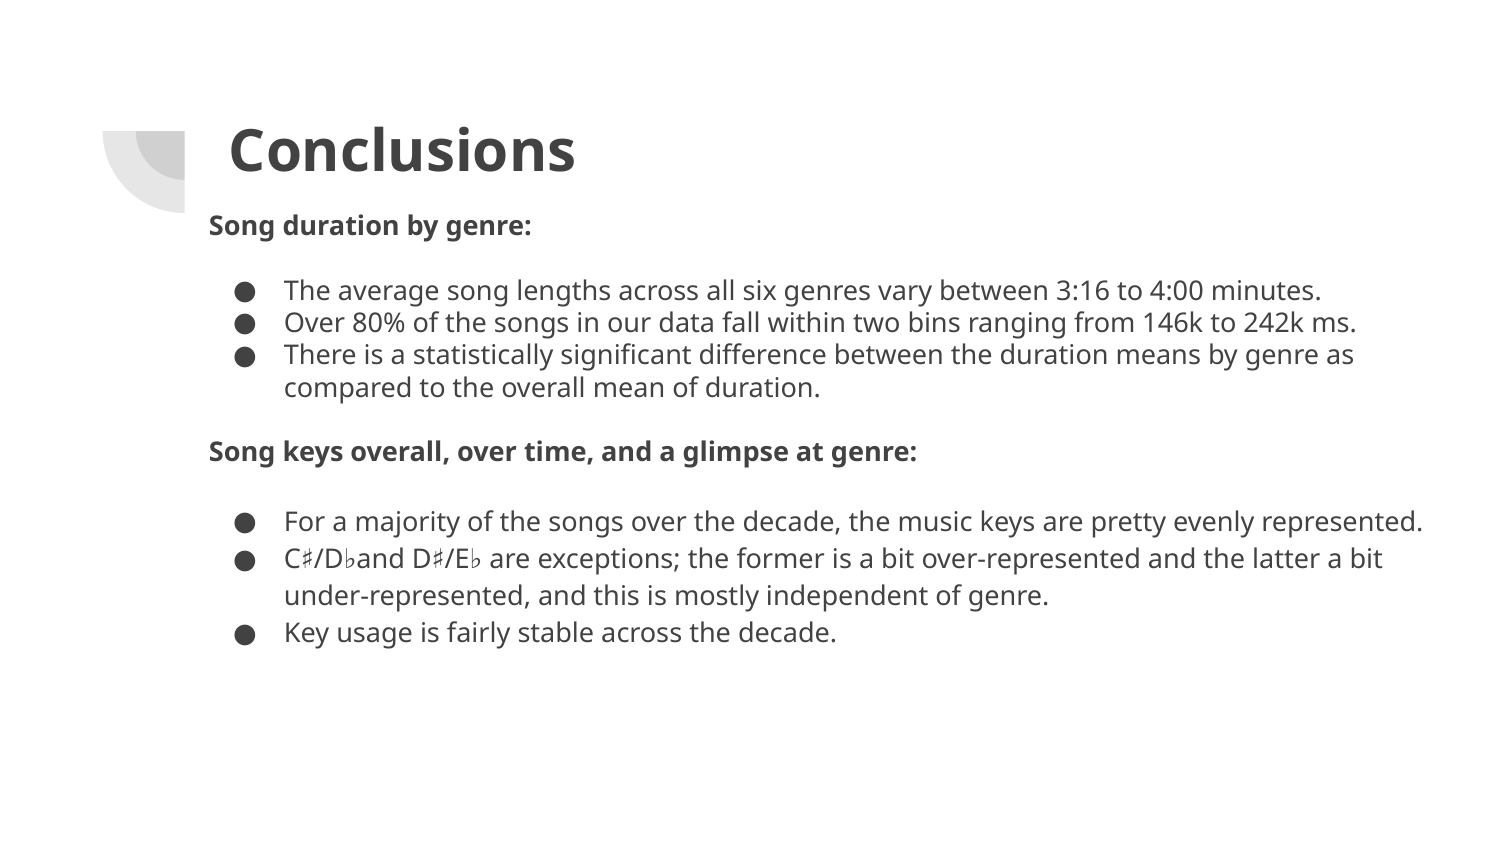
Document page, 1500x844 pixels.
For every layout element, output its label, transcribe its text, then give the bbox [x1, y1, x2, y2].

title Conclusions [213, 98, 1368, 193]
list Song duration by genre: The average song lengths across all six genres vary between 3:16 to 4:00 minutes. Over 80% of the songs in our data fall within two bins ranging from 146k to 242k ms. There is a statistically significant difference between the duration means by genre as compared to the overall mean of duration. Song keys overall, over time, and a glimpse at genre: For a majority of the songs over the decade, the music keys are pretty evenly represented. C♯/D♭and D♯/E♭ are exceptions; the former is a bit over-represented and the latter a bit under-represented, and this is mostly independent of genre. Key usage is fairly stable across the decade. [194, 193, 1457, 797]
